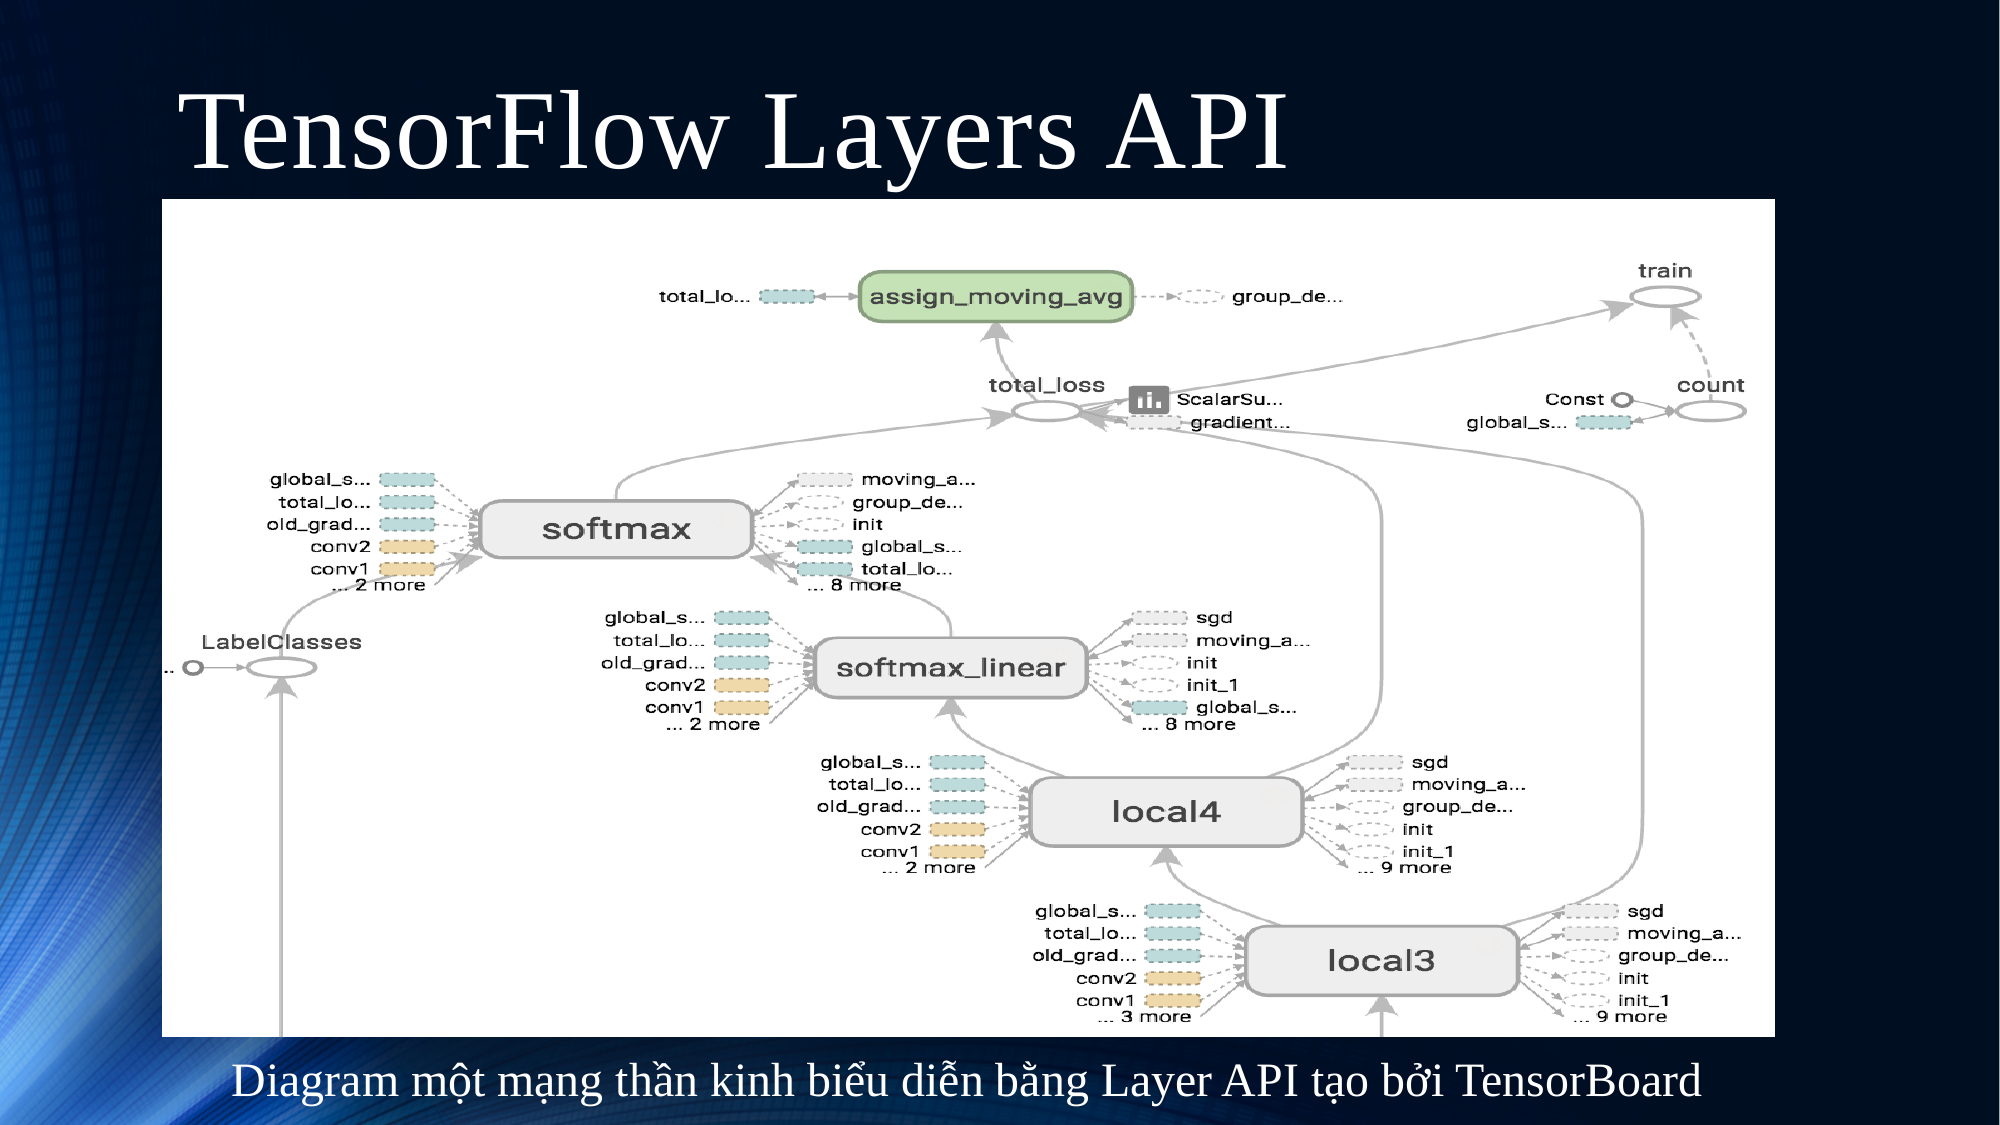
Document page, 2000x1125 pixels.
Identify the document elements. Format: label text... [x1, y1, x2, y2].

picture [0, 0, 2000, 1125]
title TensorFlow Layers API [162, 62, 1750, 199]
text_box Diagram một mạng thần kinh biểu diễn bằng Layer API tạo bởi TensorBoard [162, 1041, 1775, 1114]
